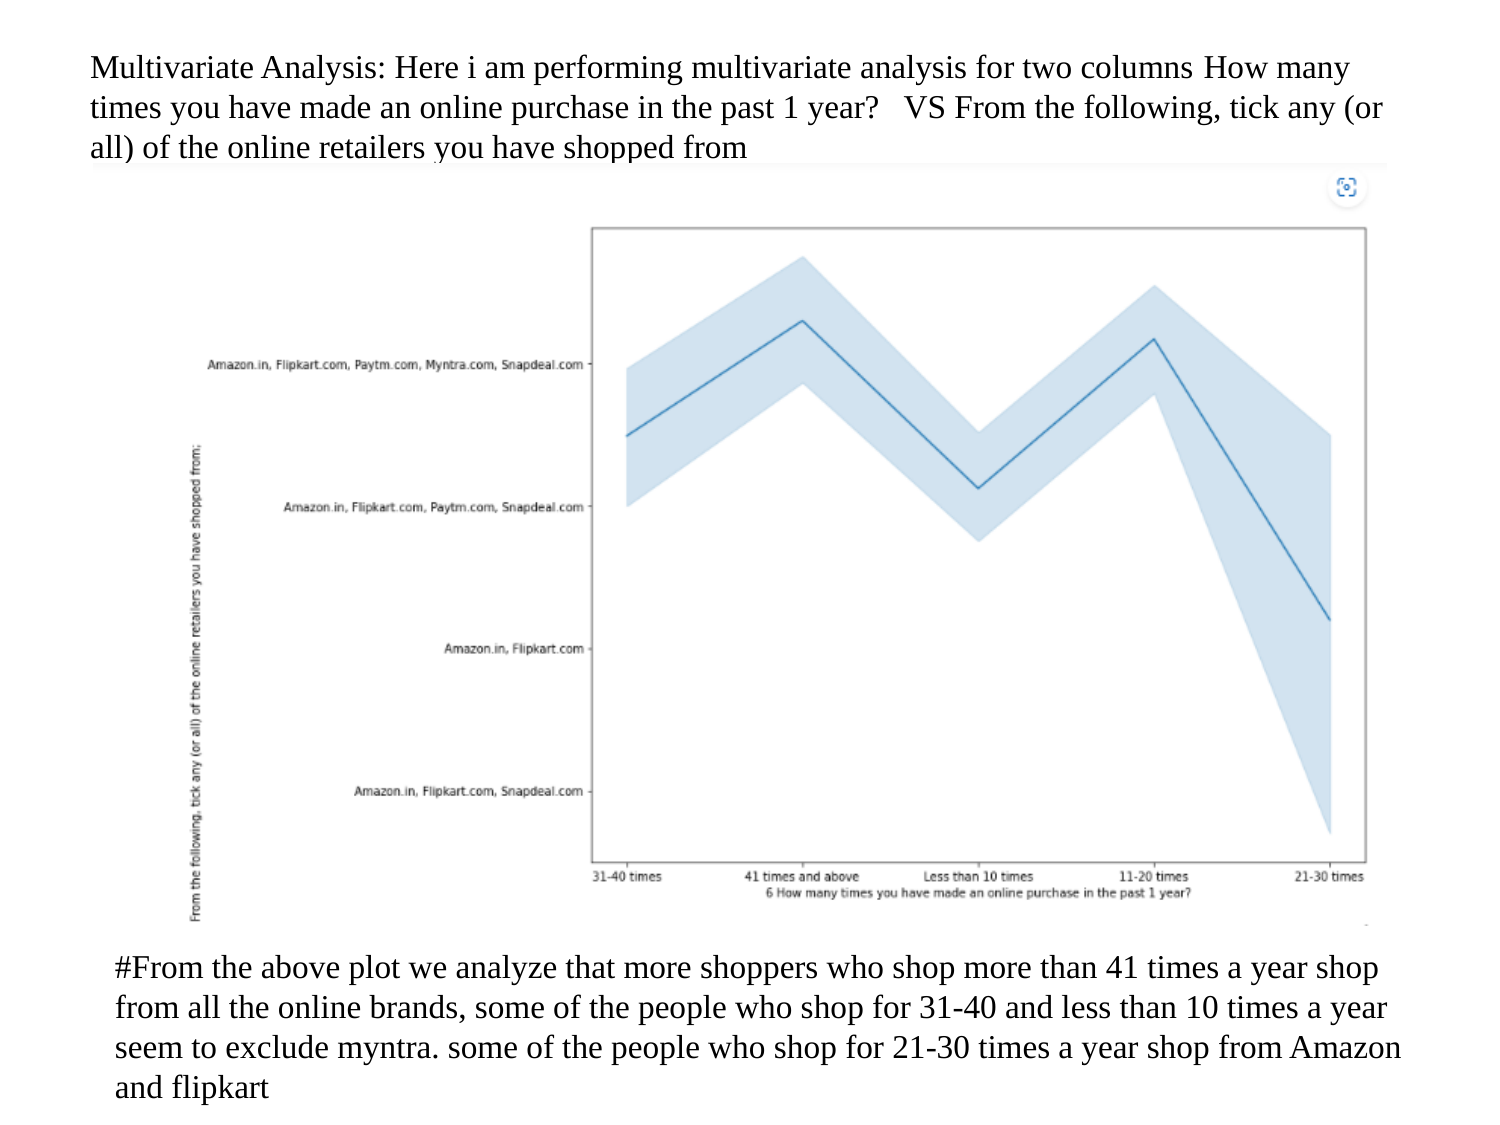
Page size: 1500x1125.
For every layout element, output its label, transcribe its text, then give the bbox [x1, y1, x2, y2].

text_box #From the above plot we analyze that more shoppers who shop more than 41 times a year shop from all the online brands, some of the people who shop for 31-40 and less than 10 times a year seem to exclude myntra. some of the people who shop for 21-30 times a year shop from Amazon and flipkart [99, 949, 1450, 1102]
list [93, 163, 1387, 927]
title Multivariate Analysis: Here i am performing multivariate analysis for two columns How many times you have made an online purchase in the past 1 year? VS From the following, tick any (or all) of the online retailers you have shopped from [75, 11, 1425, 200]
